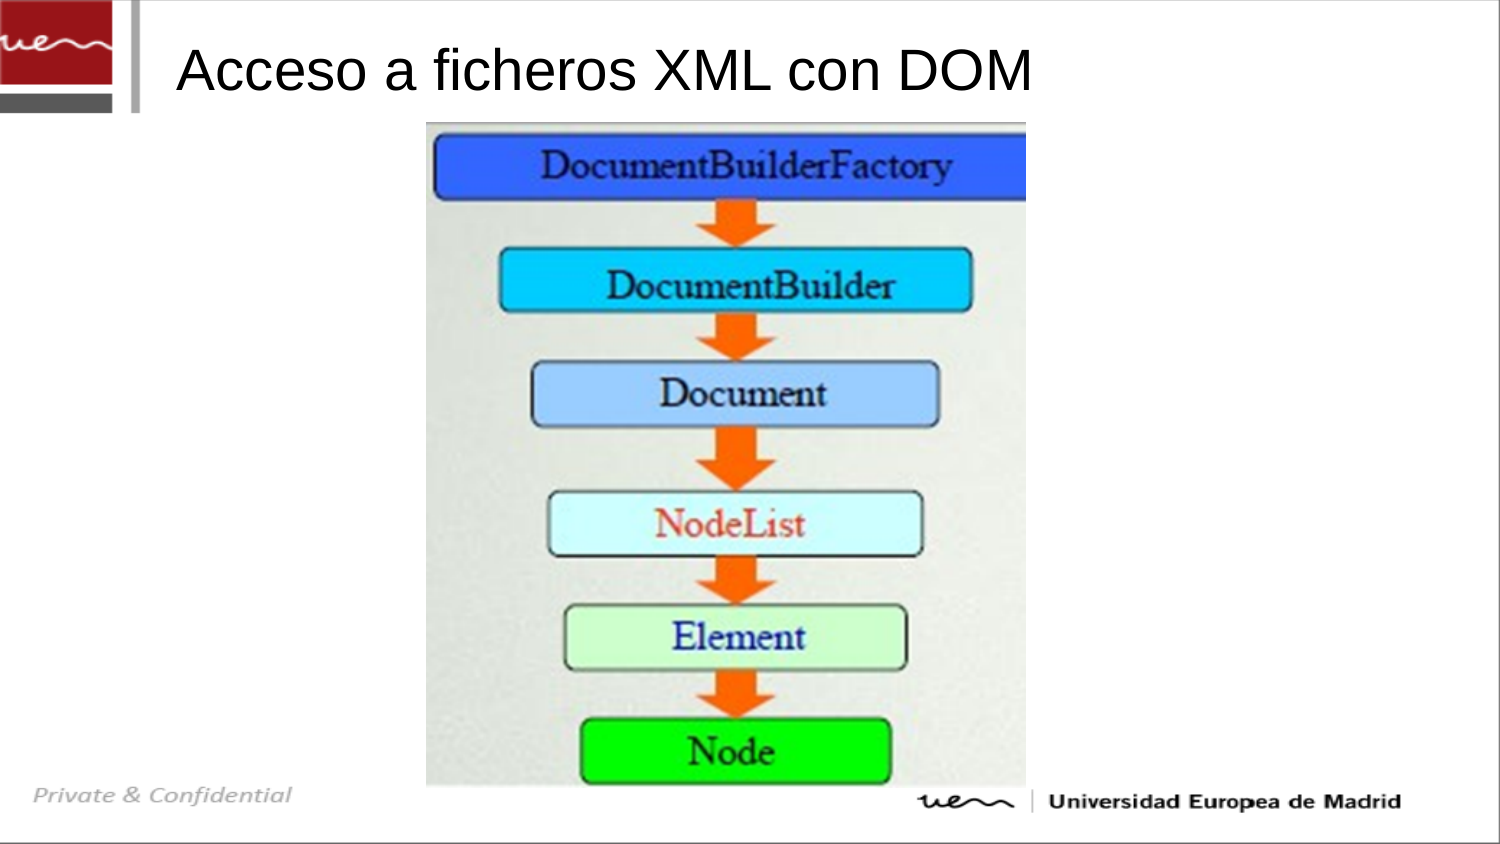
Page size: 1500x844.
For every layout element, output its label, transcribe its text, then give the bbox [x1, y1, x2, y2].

picture [0, 0, 1500, 844]
title Acceso a ficheros XML con DOM [161, 17, 1279, 112]
